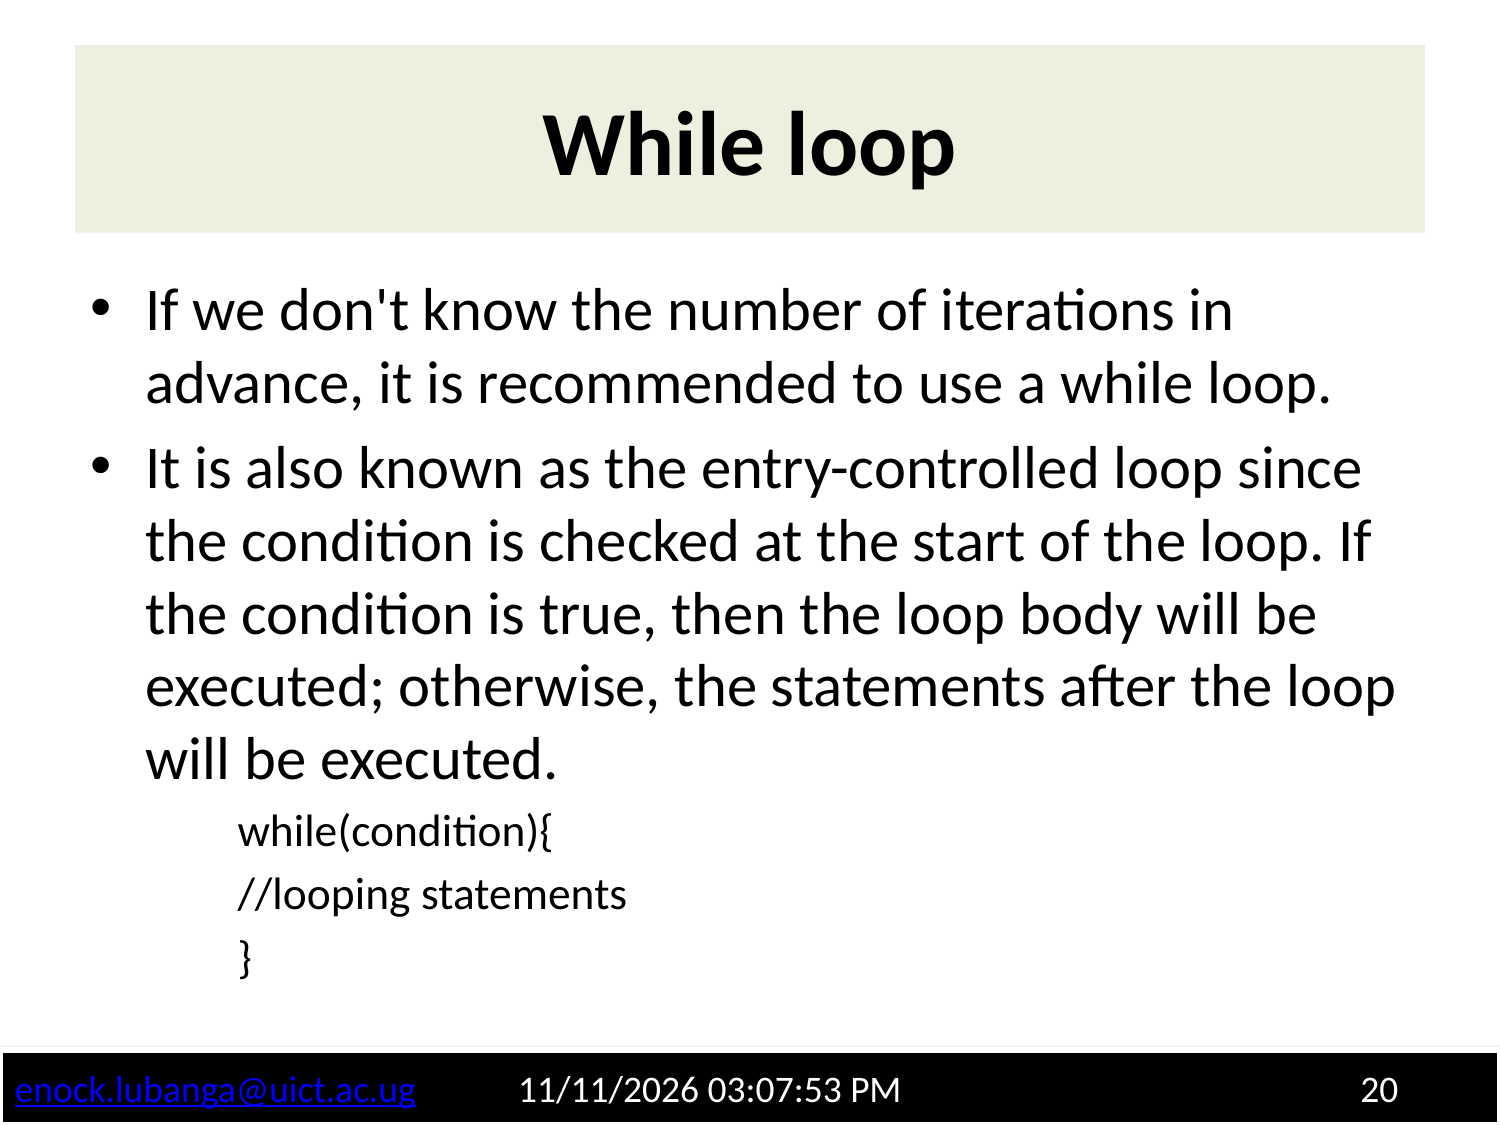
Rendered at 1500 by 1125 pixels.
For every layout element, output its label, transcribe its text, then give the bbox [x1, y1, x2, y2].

title While loop [75, 45, 1425, 233]
list If we don't know the number of iterations in advance, it is recommended to use a while loop. It is also known as the entry-controlled loop since the condition is checked at the start of the loop. If the condition is true, then the loop body will be executed; otherwise, the statements after the loop will be executed. while(condition){ //looping statements } [75, 262, 1425, 1005]
